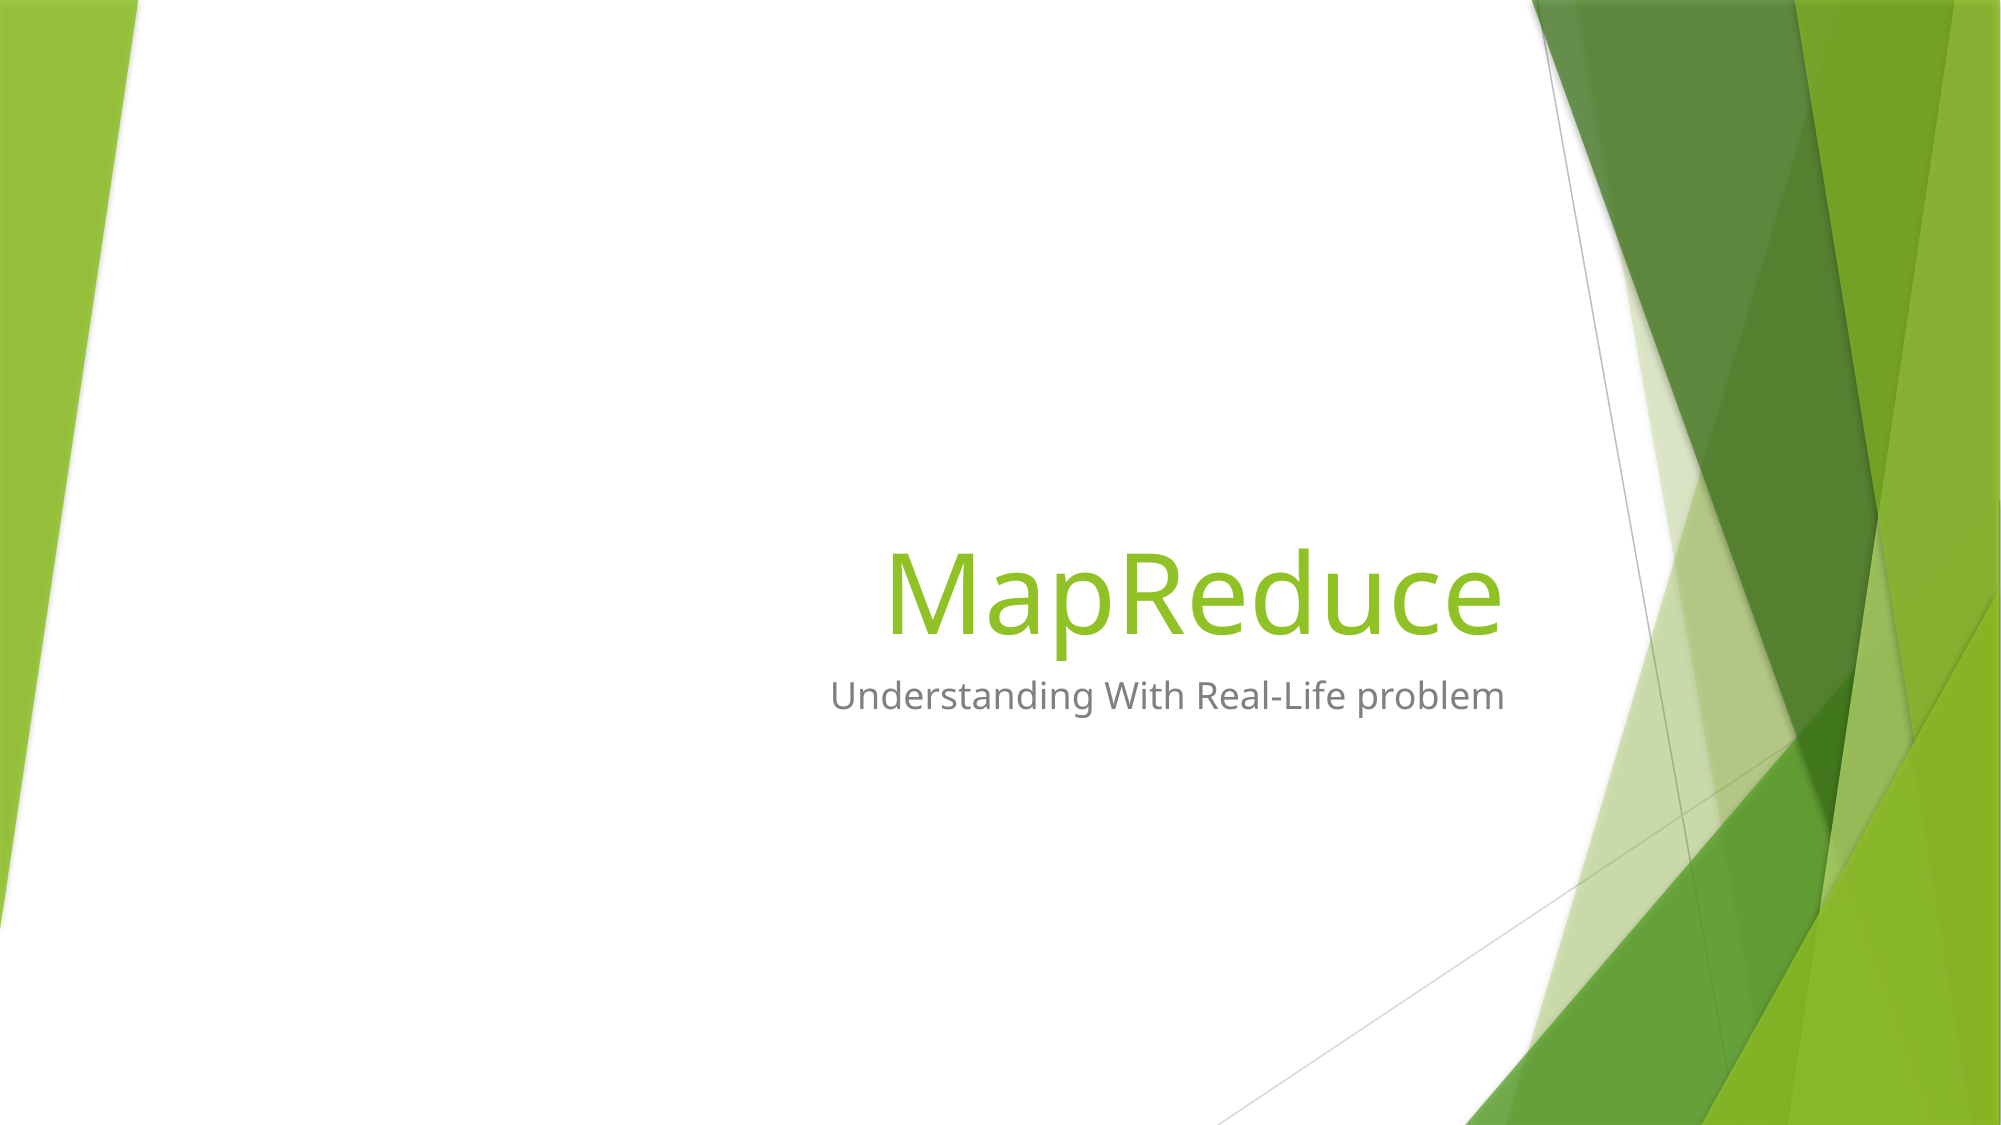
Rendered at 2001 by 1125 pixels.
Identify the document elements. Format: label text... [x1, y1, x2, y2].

subtitle Understanding With Real-Life problem [247, 664, 1522, 845]
title MapReduce [247, 394, 1522, 664]
